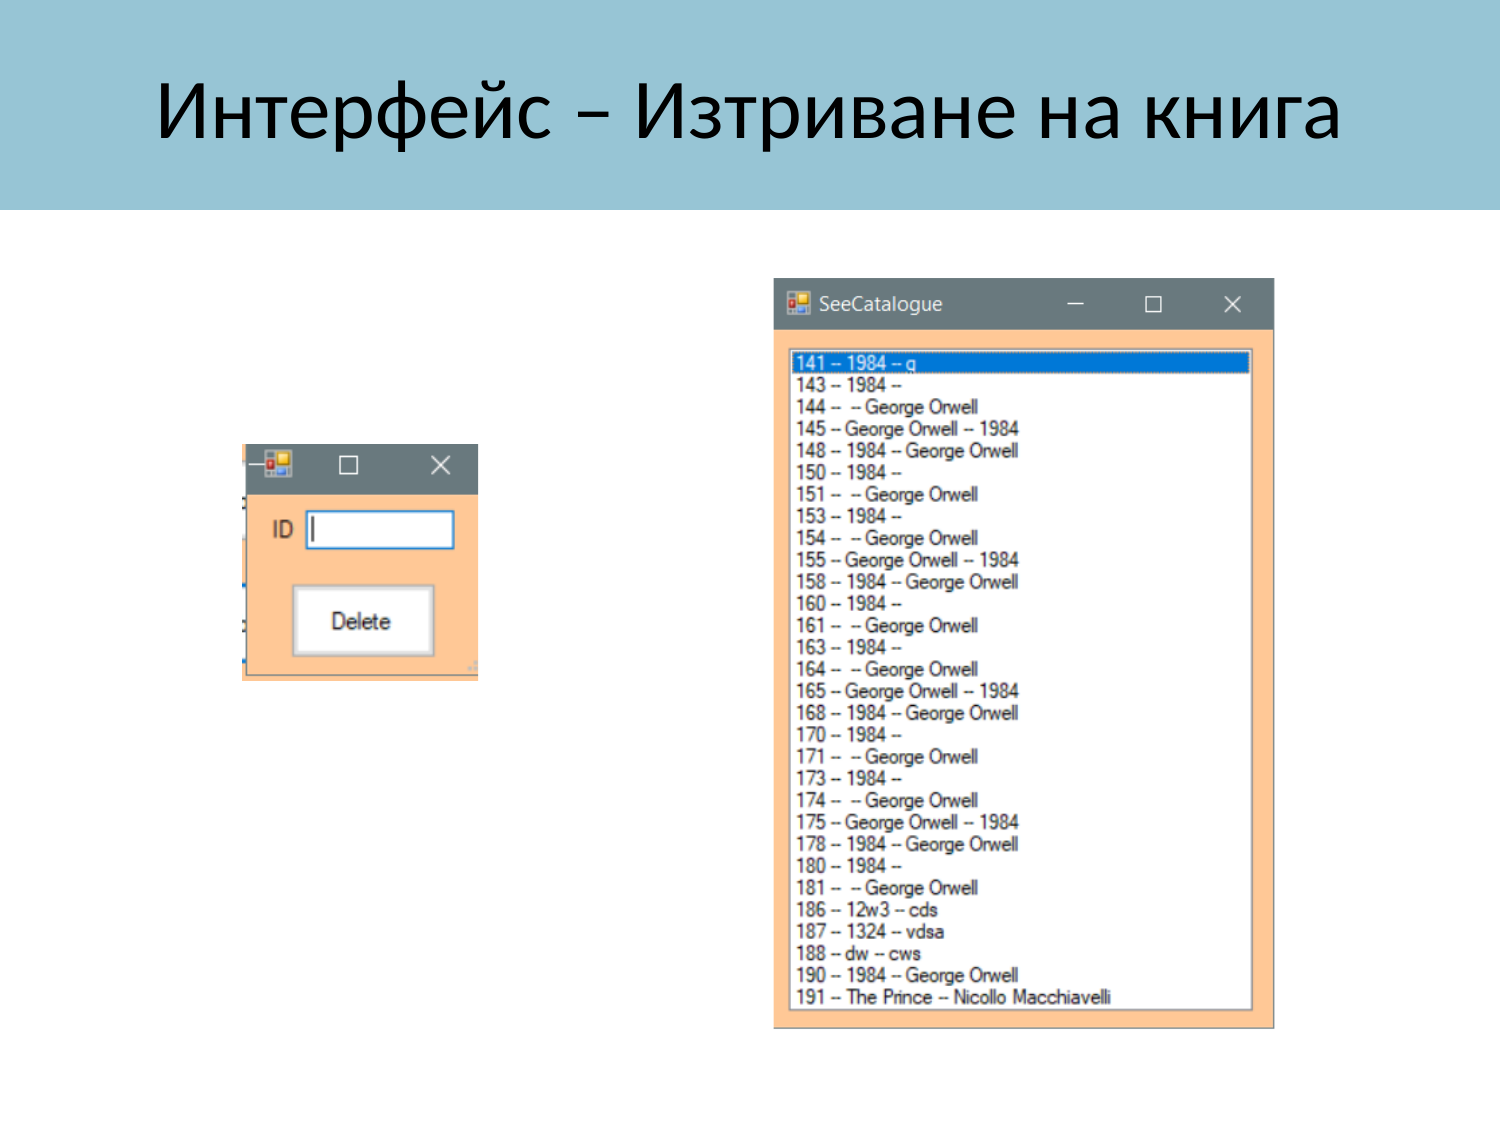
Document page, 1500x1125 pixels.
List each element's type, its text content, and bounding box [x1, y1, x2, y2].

title Интерфейс – Изтриване на книга [41, 45, 1459, 164]
text_box [0, 0, 1500, 210]
picture [773, 278, 1282, 1031]
picture [241, 444, 479, 681]
